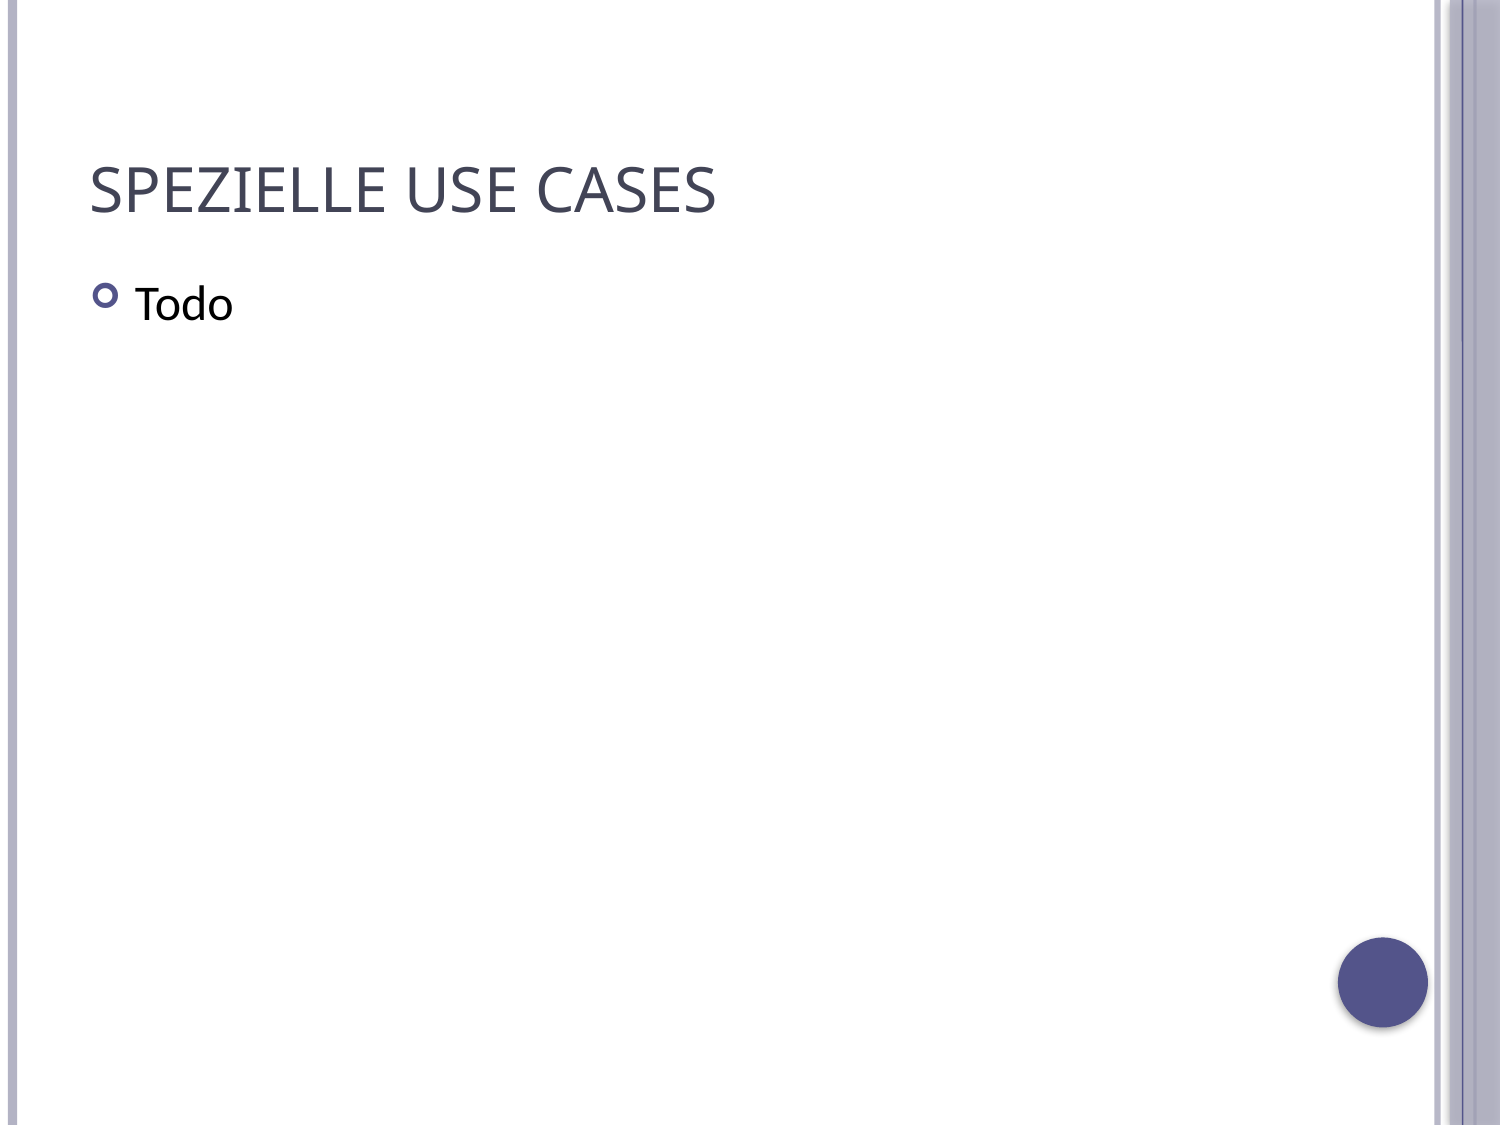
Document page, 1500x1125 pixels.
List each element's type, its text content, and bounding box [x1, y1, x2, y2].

list Todo [75, 262, 1300, 1062]
title Spezielle Use Cases [75, 45, 1300, 233]
